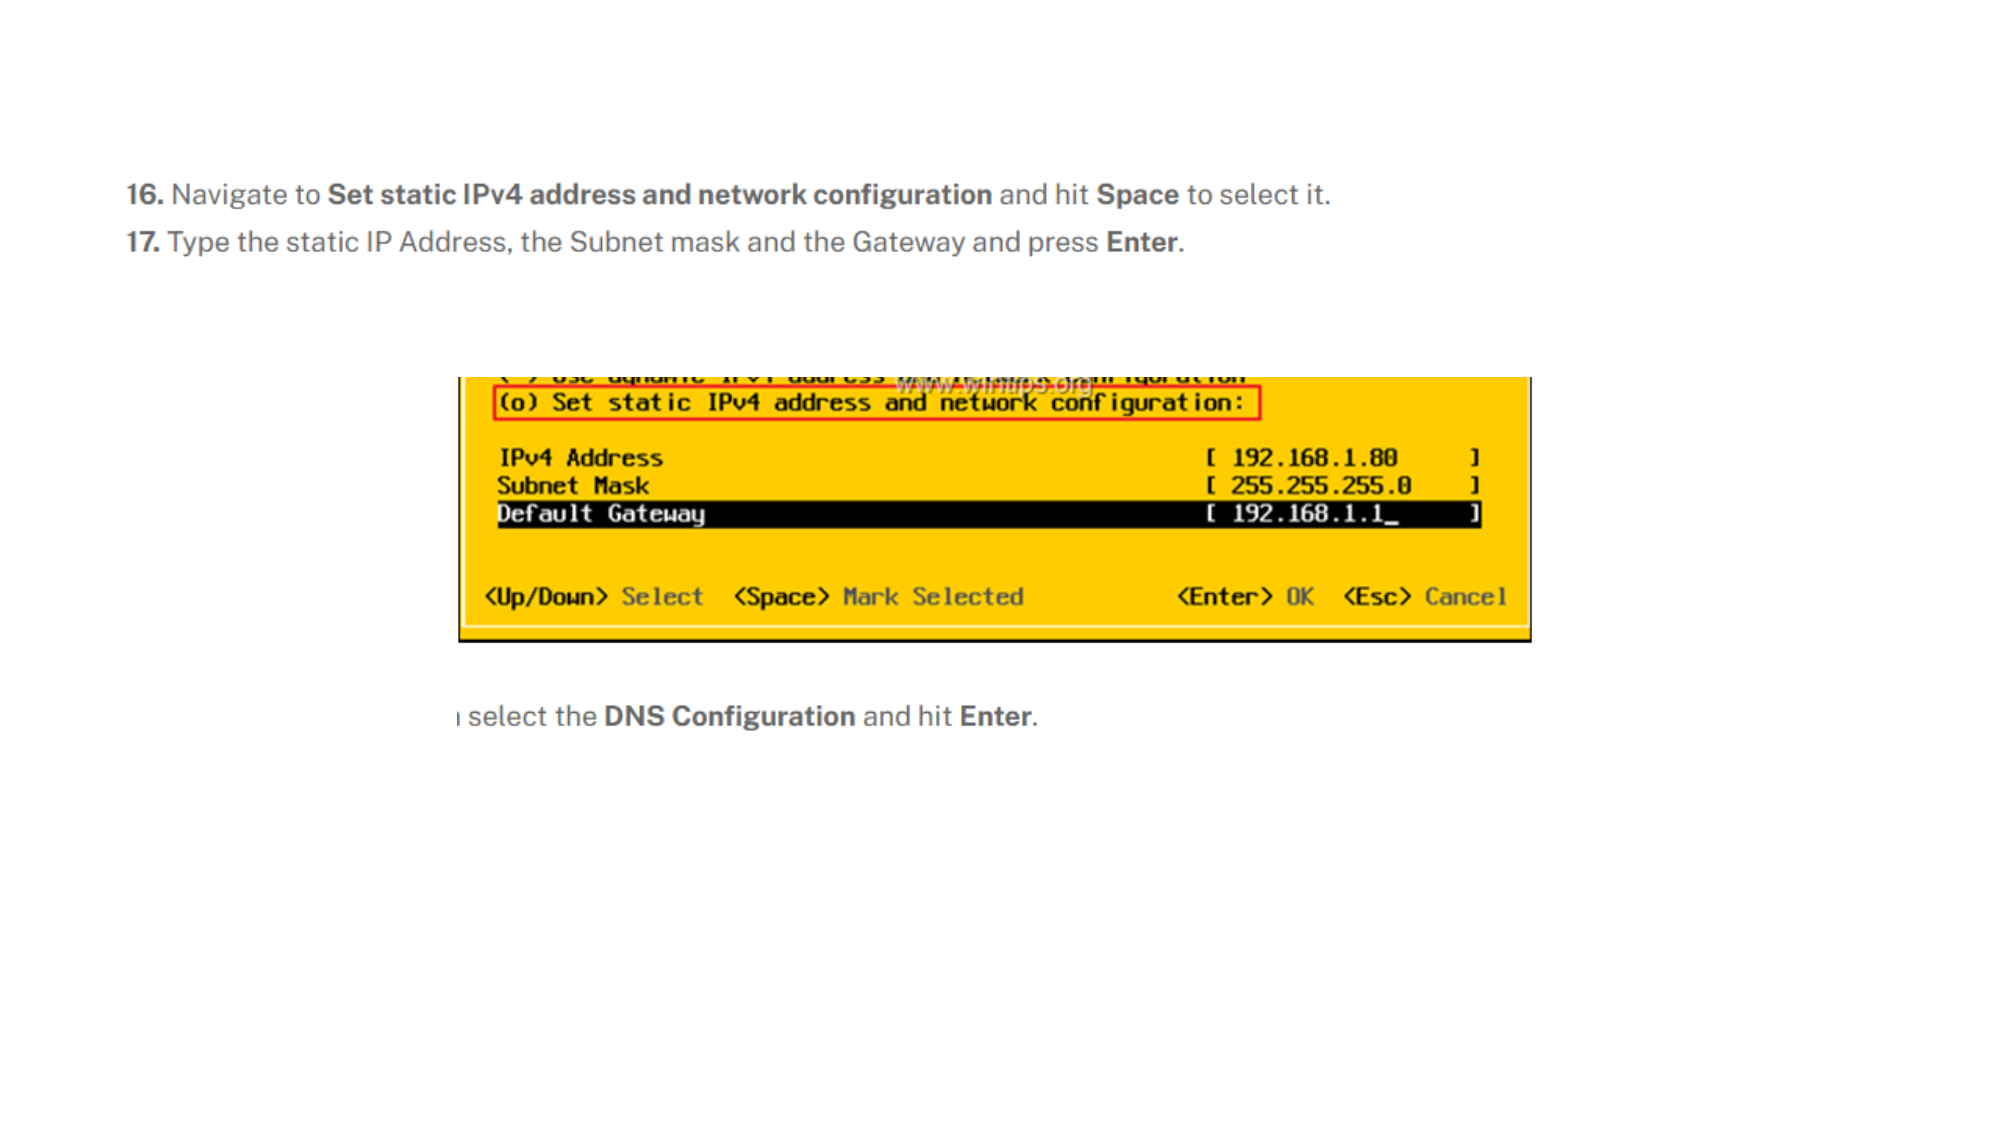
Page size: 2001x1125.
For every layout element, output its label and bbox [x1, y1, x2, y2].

picture [456, 377, 1543, 748]
picture [95, 176, 1364, 293]
